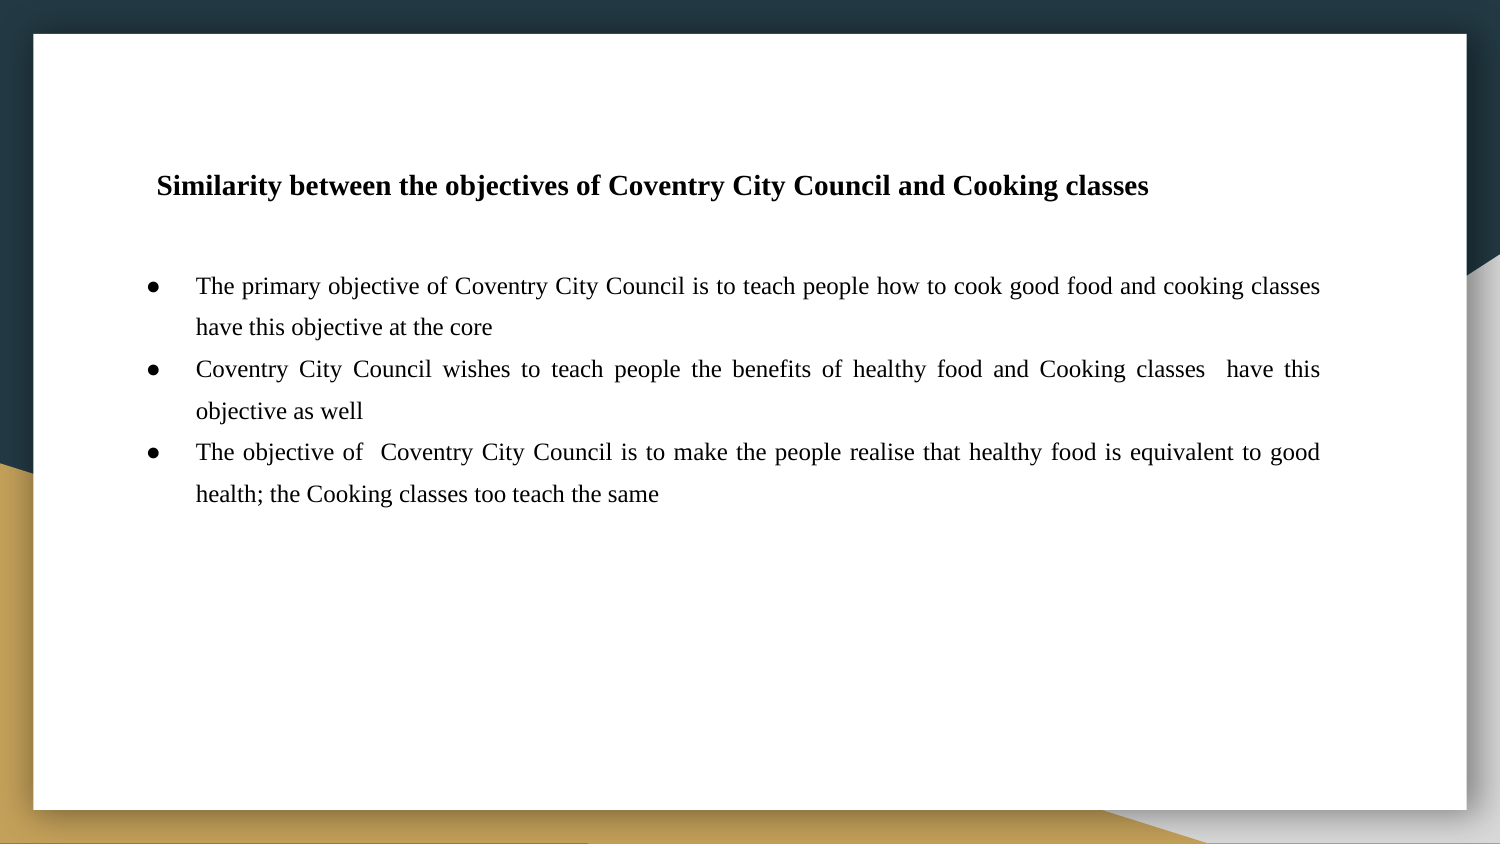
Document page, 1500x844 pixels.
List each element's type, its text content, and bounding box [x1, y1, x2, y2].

list The primary objective of Coventry City Council is to teach people how to cook good food and cooking classes have this objective at the core Coventry City Council wishes to teach people the benefits of healthy food and Cooking classes have this objective as well The objective of Coventry City Council is to make the people realise that healthy food is equivalent to good health; the Cooking classes too teach the same [105, 243, 1338, 645]
title Similarity between the objectives of Coventry City Council and Cooking classes [134, 138, 1366, 296]
